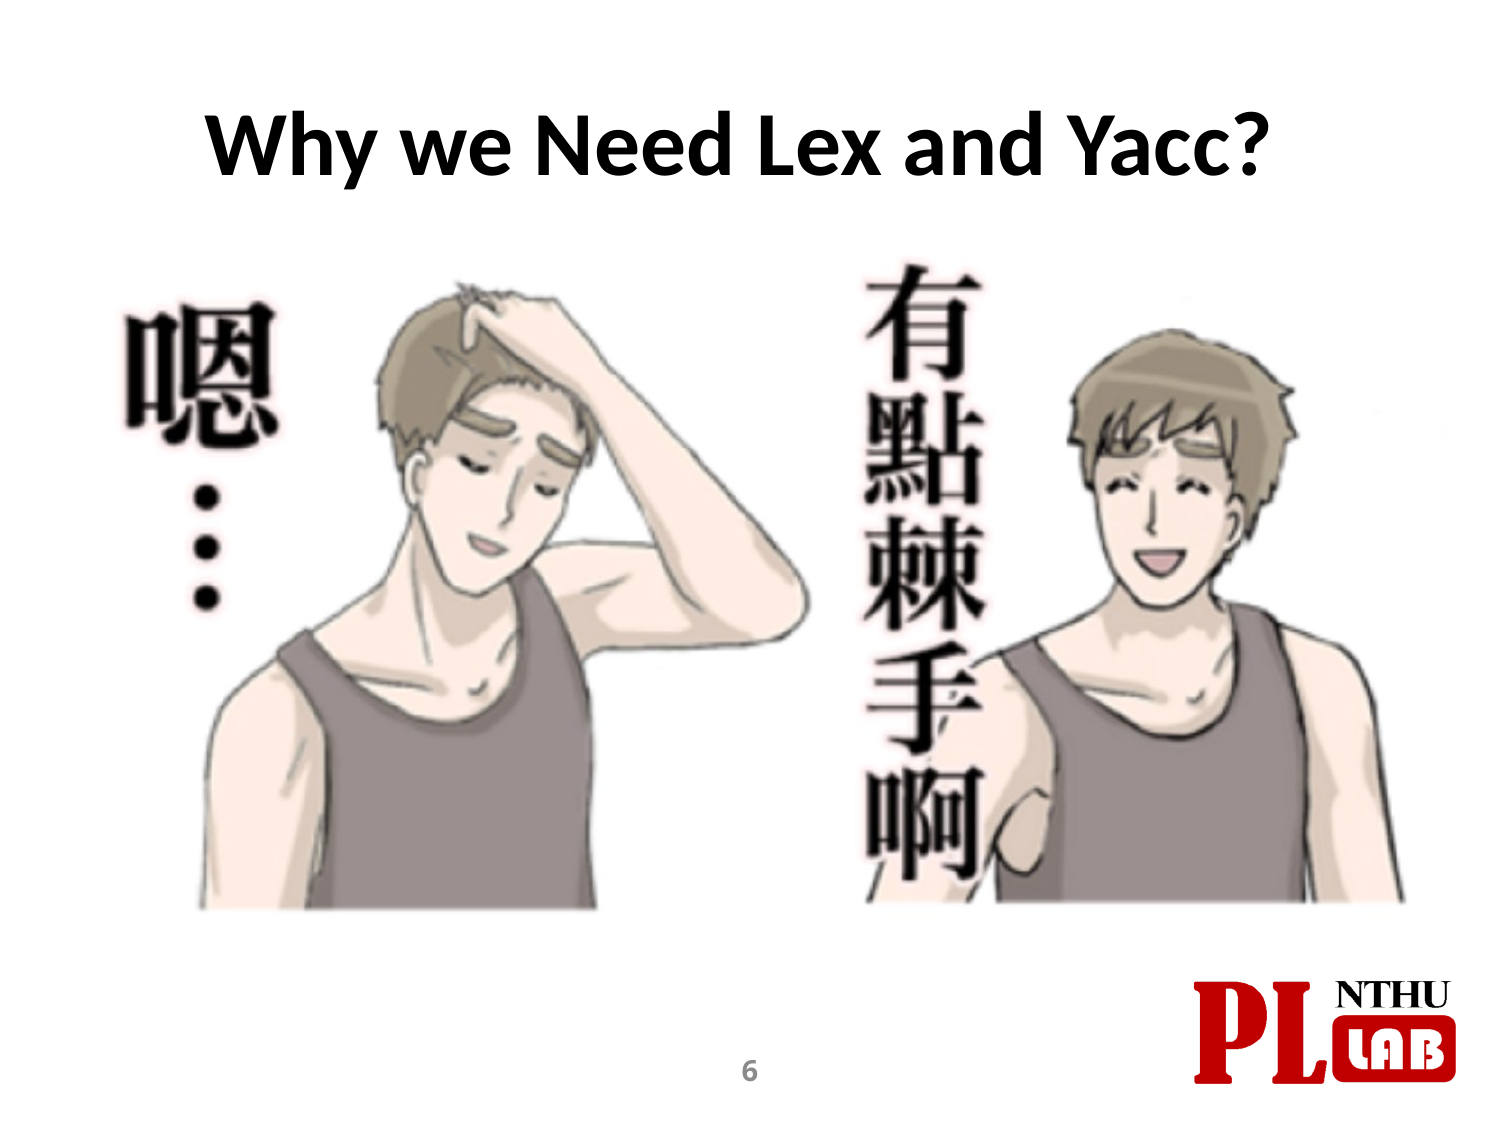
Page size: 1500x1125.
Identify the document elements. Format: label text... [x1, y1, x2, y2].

title Why we Need Lex and Yacc? [75, 45, 1425, 233]
picture [112, 255, 1452, 918]
picture [1187, 964, 1467, 1094]
slide_number 6 [575, 1042, 925, 1103]
